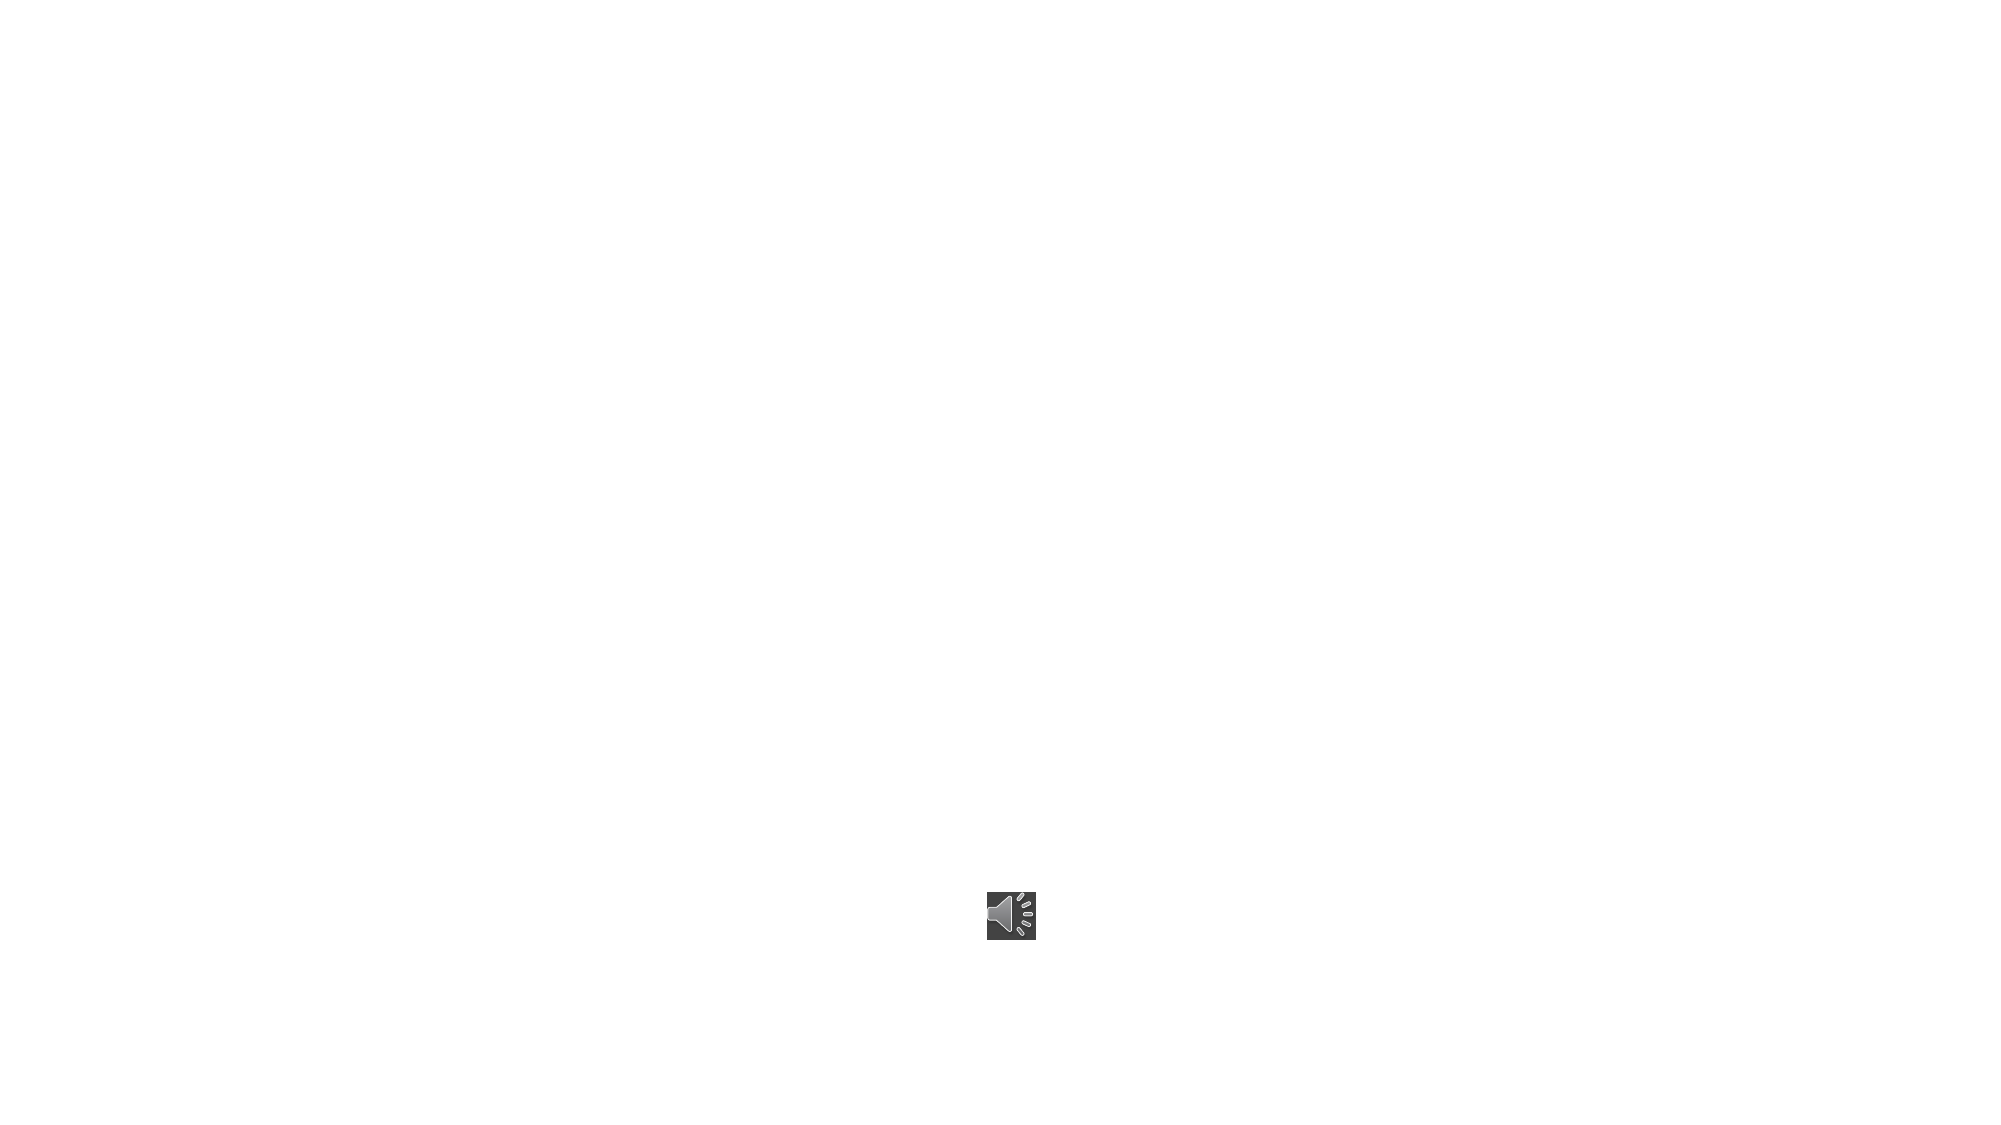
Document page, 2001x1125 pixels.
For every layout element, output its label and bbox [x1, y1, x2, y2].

picture [986, 890, 1038, 942]
